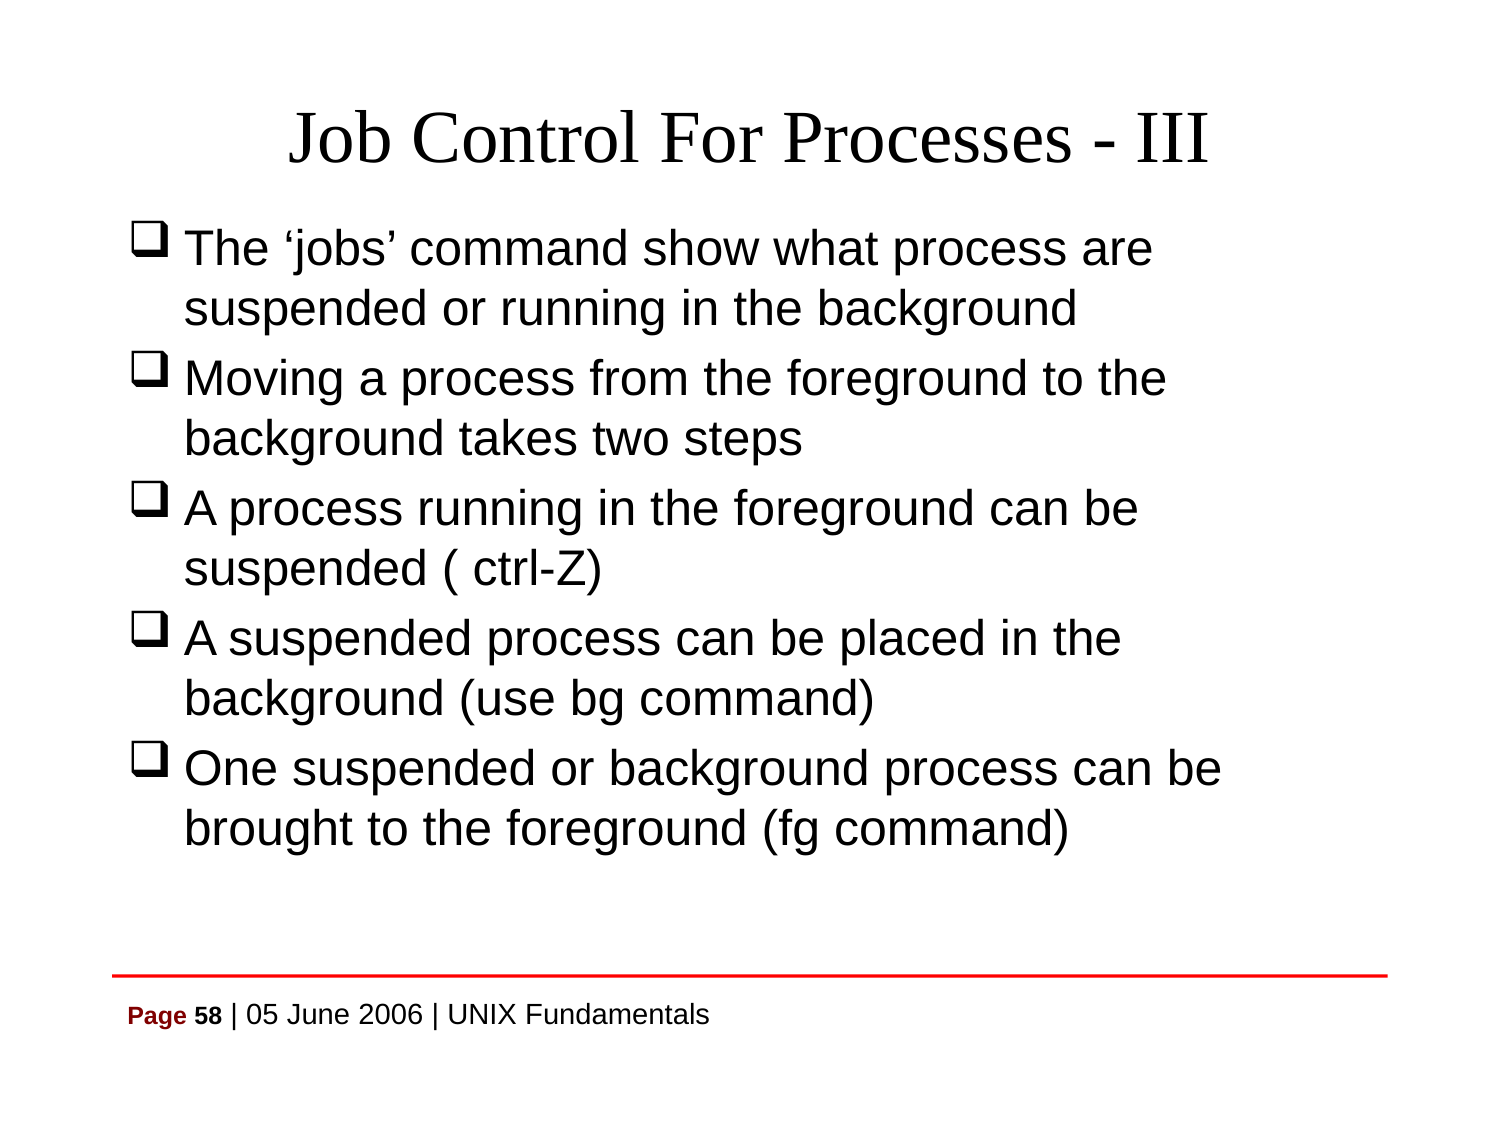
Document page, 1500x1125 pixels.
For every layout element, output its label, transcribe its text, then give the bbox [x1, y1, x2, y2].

list The ‘jobs’ command show what process are suspended or running in the background Moving a process from the foreground to the background takes two steps A process running in the foreground can be suspended ( ctrl-Z) A suspended process can be placed in the background (use bg command) One suspended or background process can be brought to the foreground (fg command) [112, 208, 1388, 953]
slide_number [112, 987, 1388, 1071]
title Job Control For Processes - III [112, 78, 1388, 187]
